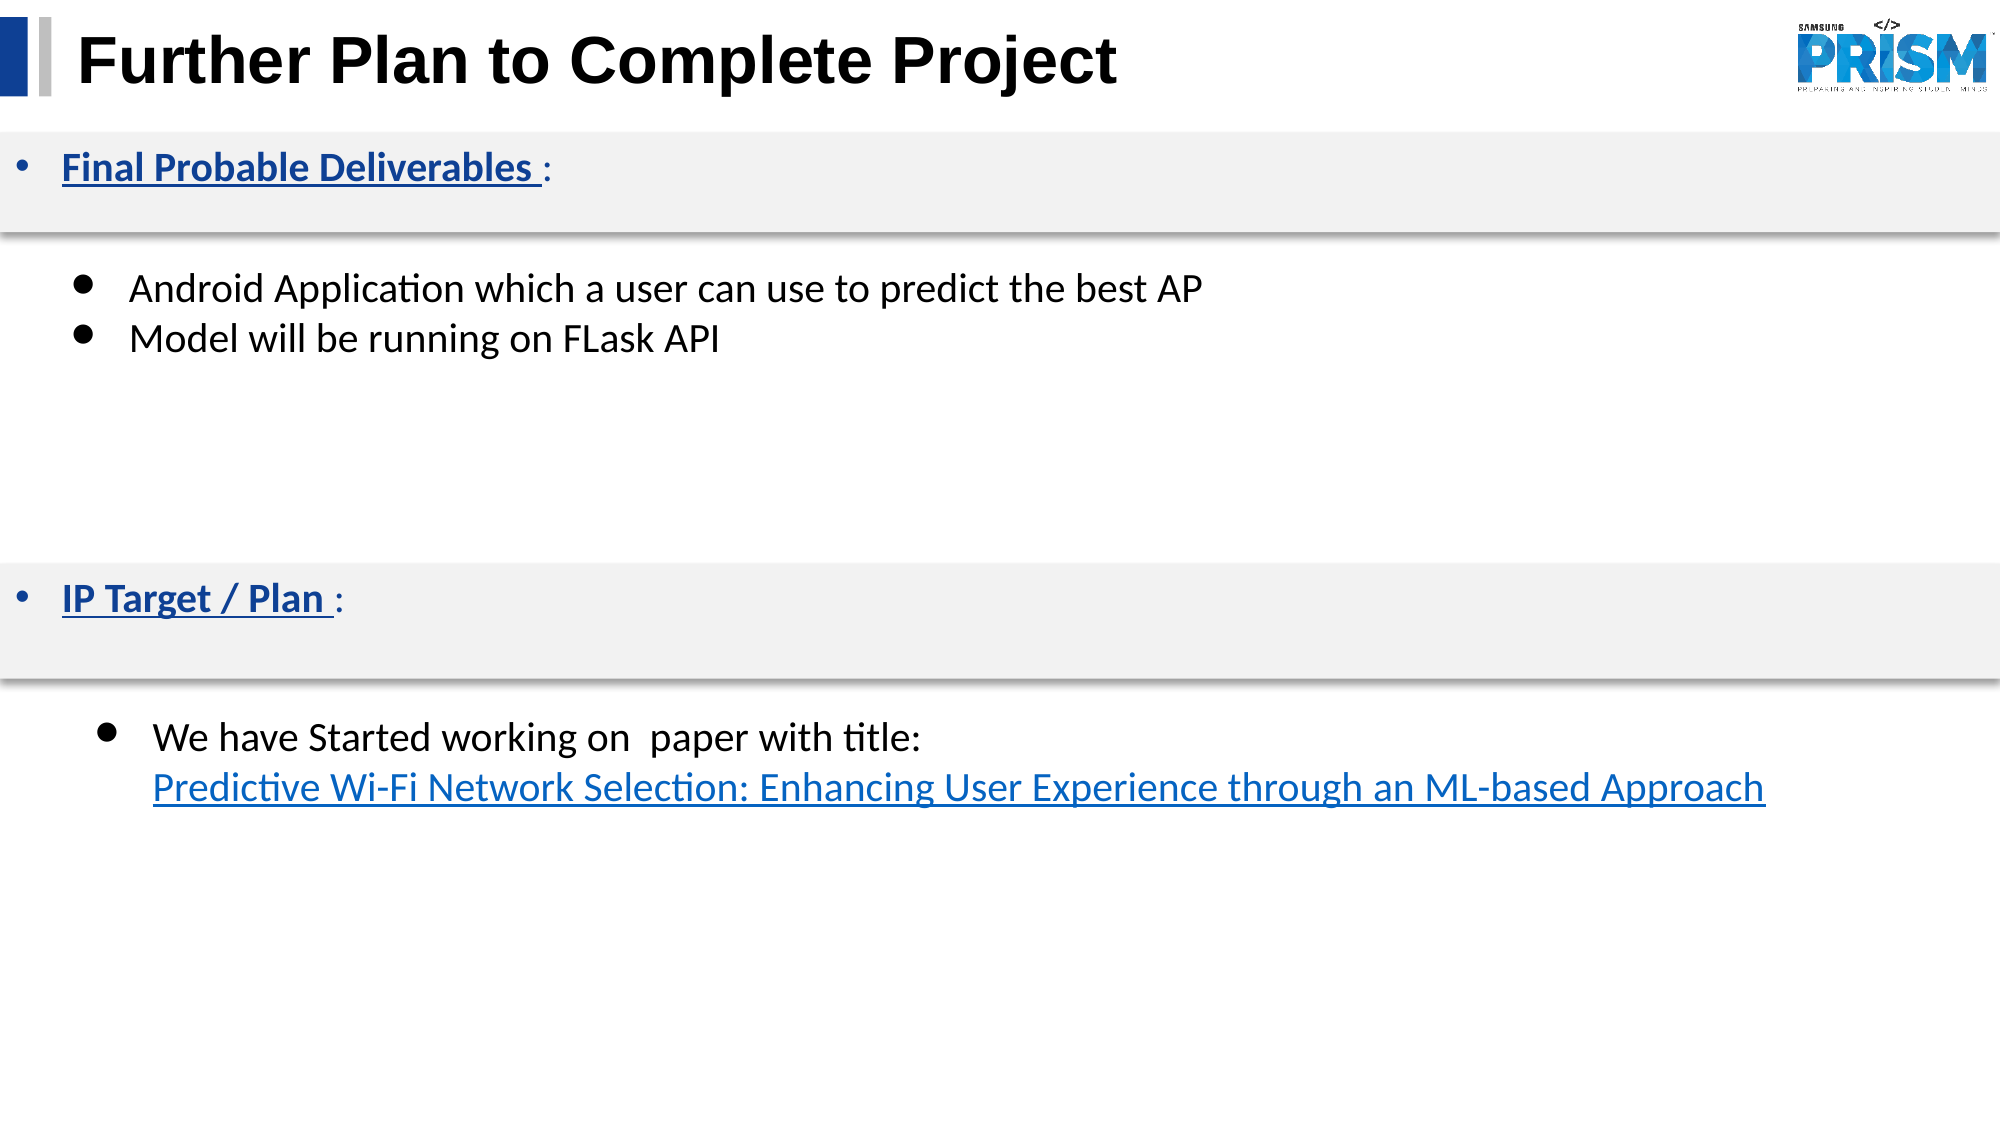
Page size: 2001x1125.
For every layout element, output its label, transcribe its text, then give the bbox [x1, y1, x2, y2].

text_box Android Application which a user can use to predict the best AP Model will be running on FLask API [39, 245, 1790, 376]
text_box [39, 17, 52, 97]
picture [1794, 16, 2000, 96]
text_box Further Plan to Complete Project [62, 9, 1605, 105]
text_box IP Target / Plan : [0, 563, 2000, 679]
text_box [0, 17, 28, 97]
text_box We have Started working on paper with title: Predictive Wi-Fi Network Selection: Enhancing User Experience through an ML-based Approach [62, 694, 1813, 825]
text_box Final Probable Deliverables : [0, 132, 2000, 233]
